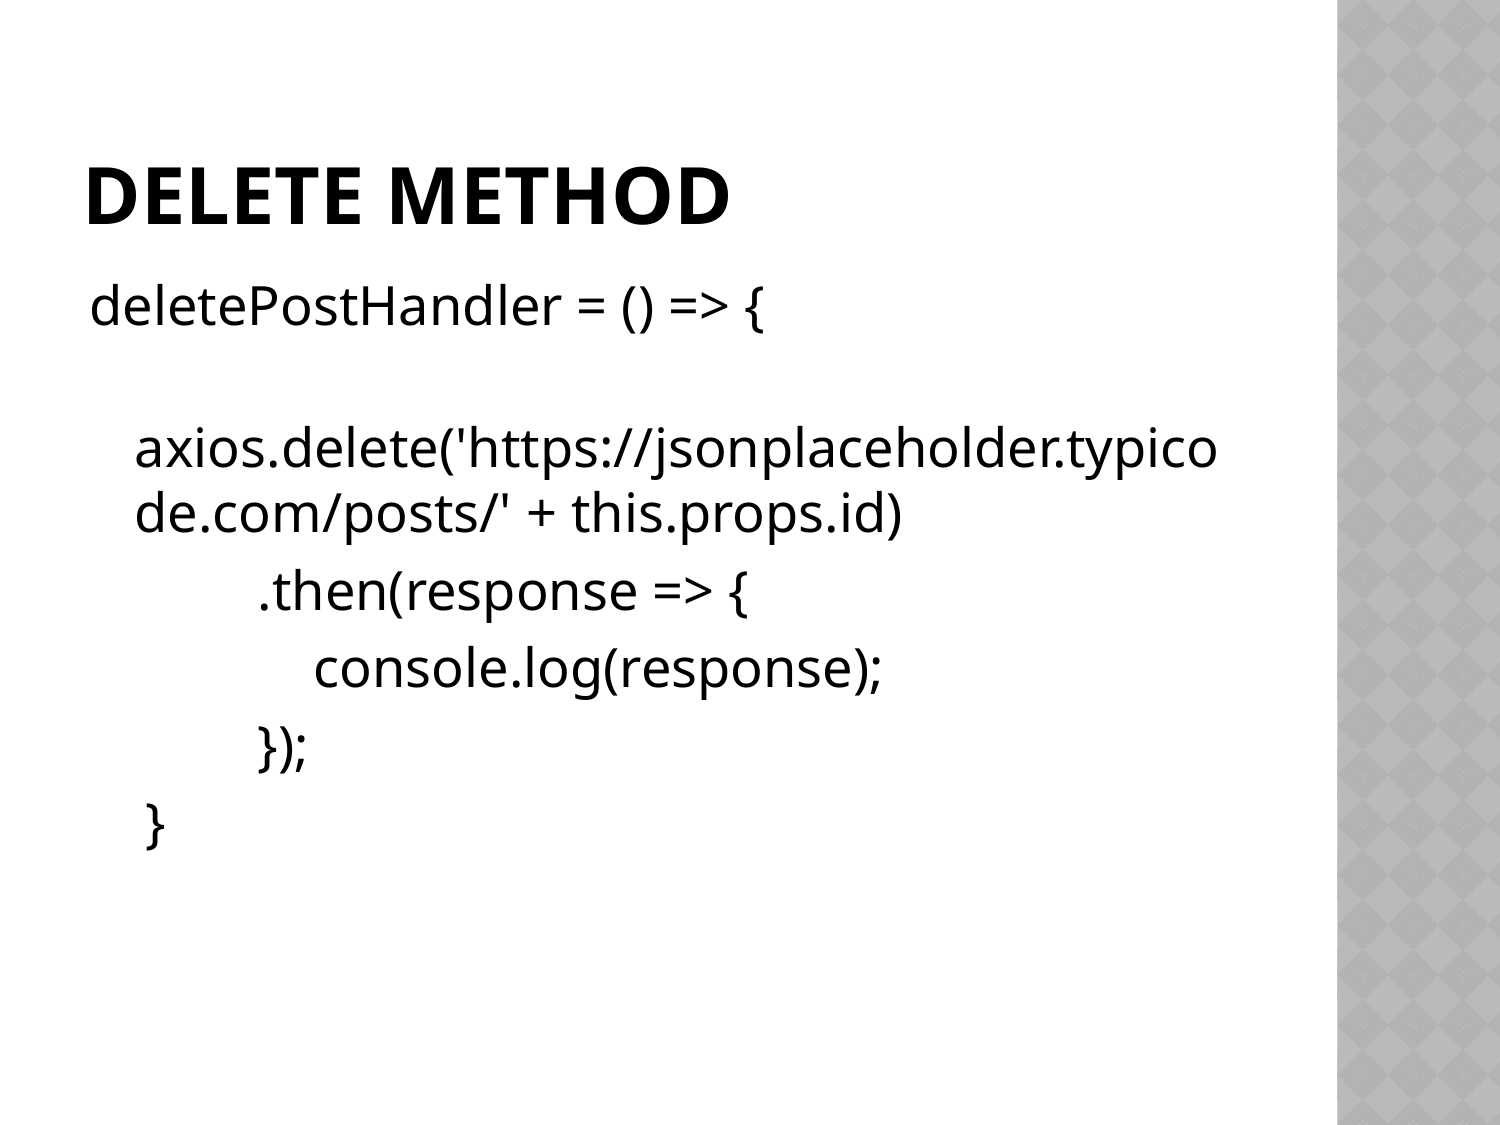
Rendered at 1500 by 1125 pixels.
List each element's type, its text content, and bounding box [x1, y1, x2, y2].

title Delete method [75, 52, 1263, 240]
list deletePostHandler = () => { axios.delete('https://jsonplaceholder.typicode.com/posts/' + this.props.id) .then(response => { console.log(response); }); } [75, 264, 1263, 1059]
